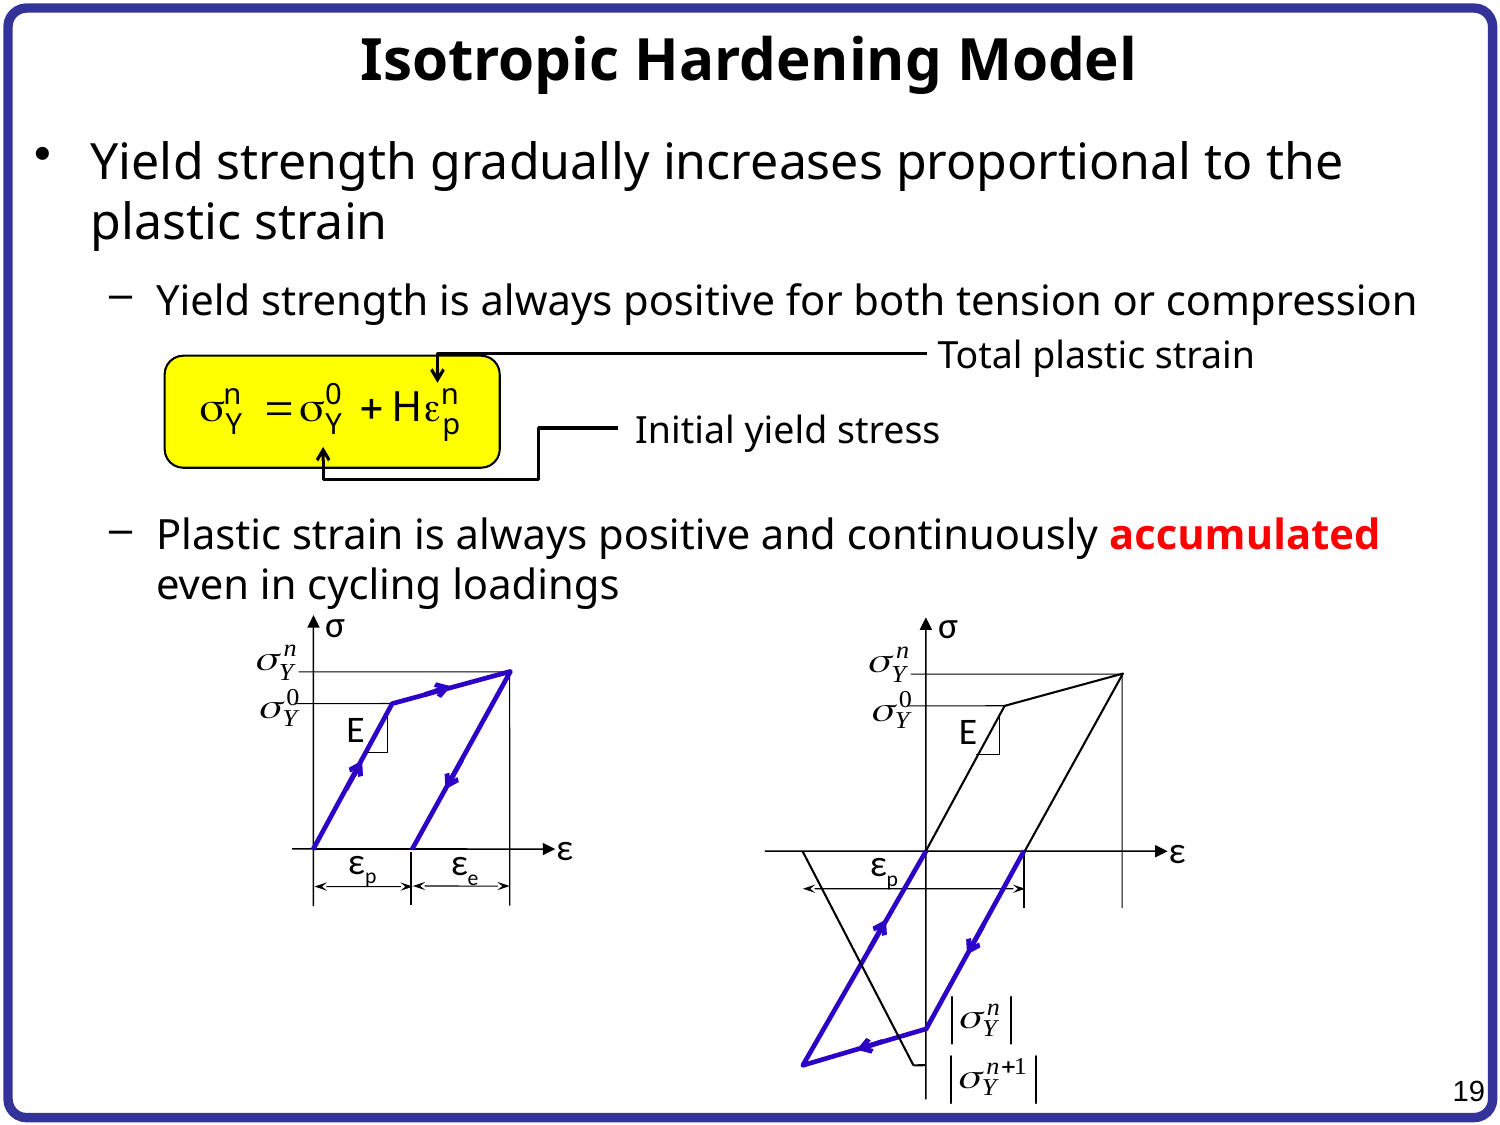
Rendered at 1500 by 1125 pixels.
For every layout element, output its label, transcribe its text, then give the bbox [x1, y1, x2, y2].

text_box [437, 323, 1281, 385]
title Isotropic Hardening Model [6, 7, 1492, 106]
text_box [466, 393, 500, 397]
text_box [164, 355, 432, 468]
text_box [322, 398, 968, 480]
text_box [250, 599, 574, 907]
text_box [764, 600, 1186, 1111]
list Yield strength gradually increases proportional to the plastic strain Yield strength is always positive for both tension or compression Plastic strain is always positive and continuously accumulated even in cycling loadings [18, 121, 1481, 616]
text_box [196, 373, 462, 447]
